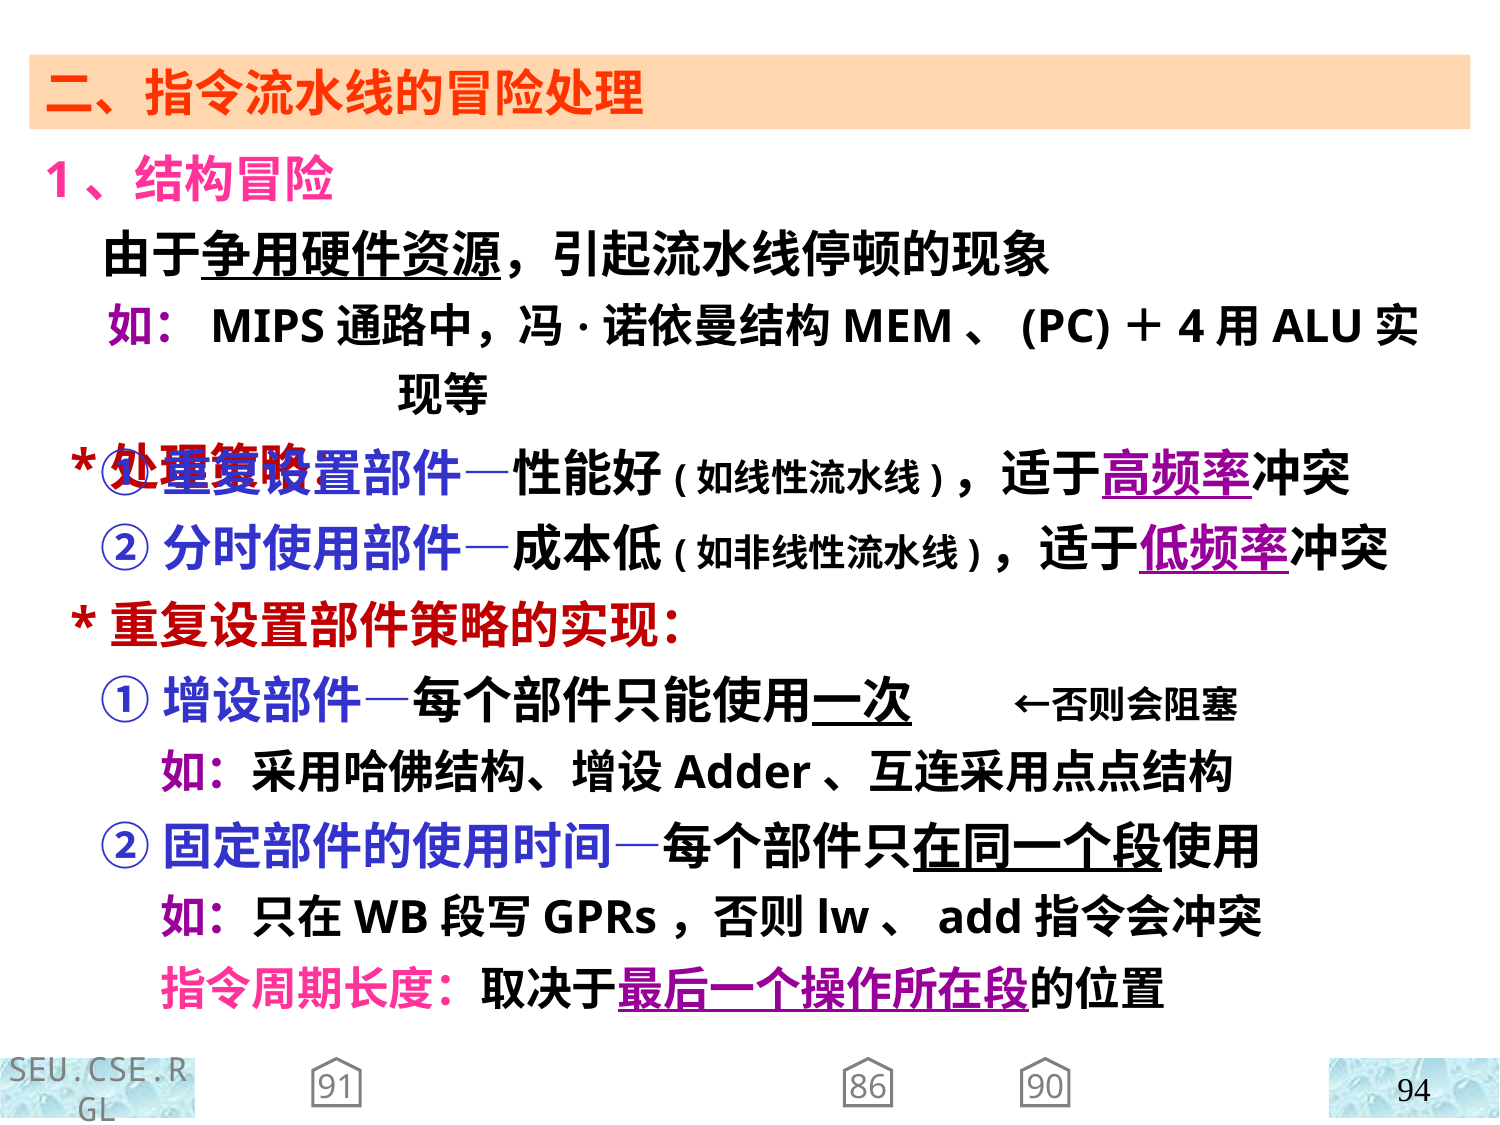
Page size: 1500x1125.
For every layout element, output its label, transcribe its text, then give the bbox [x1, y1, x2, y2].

text_box ①重复设置部件—性能好(如线性流水线)，适于高频率冲突 ②分时使用部件—成本低(如非线性流水线)，适于低频率冲突 [29, 419, 1471, 571]
text_box 91 [312, 1058, 361, 1106]
text_box 1、结构冒险 由于争用硬件资源，引起流水线停顿的现象 如：MIPS通路中，冯·诺依曼结构MEM、(PC)＋4用ALU实现等 *处理策略： [29, 125, 1471, 419]
text_box ②固定部件的使用时间—每个部件只在同一个段使用 如：只在WB段写GPRs，否则lw、add指令会冲突 [29, 791, 1459, 951]
text_box *重复设置部件策略的实现： ①增设部件—每个部件只能使用一次 ←否则会阻塞 如：采用哈佛结构、增设Adder、互连采用点点结构 [29, 571, 1471, 805]
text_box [0, 1058, 195, 1118]
slide_number 94 [1328, 1058, 1500, 1118]
text_box 二、指令流水线的冒险处理 [29, 54, 1471, 125]
text_box 86 [844, 1058, 892, 1106]
text_box 指令周期长度：取决于最后一个操作所在段的位置 [29, 951, 1459, 1023]
text_box 90 [1021, 1058, 1069, 1106]
